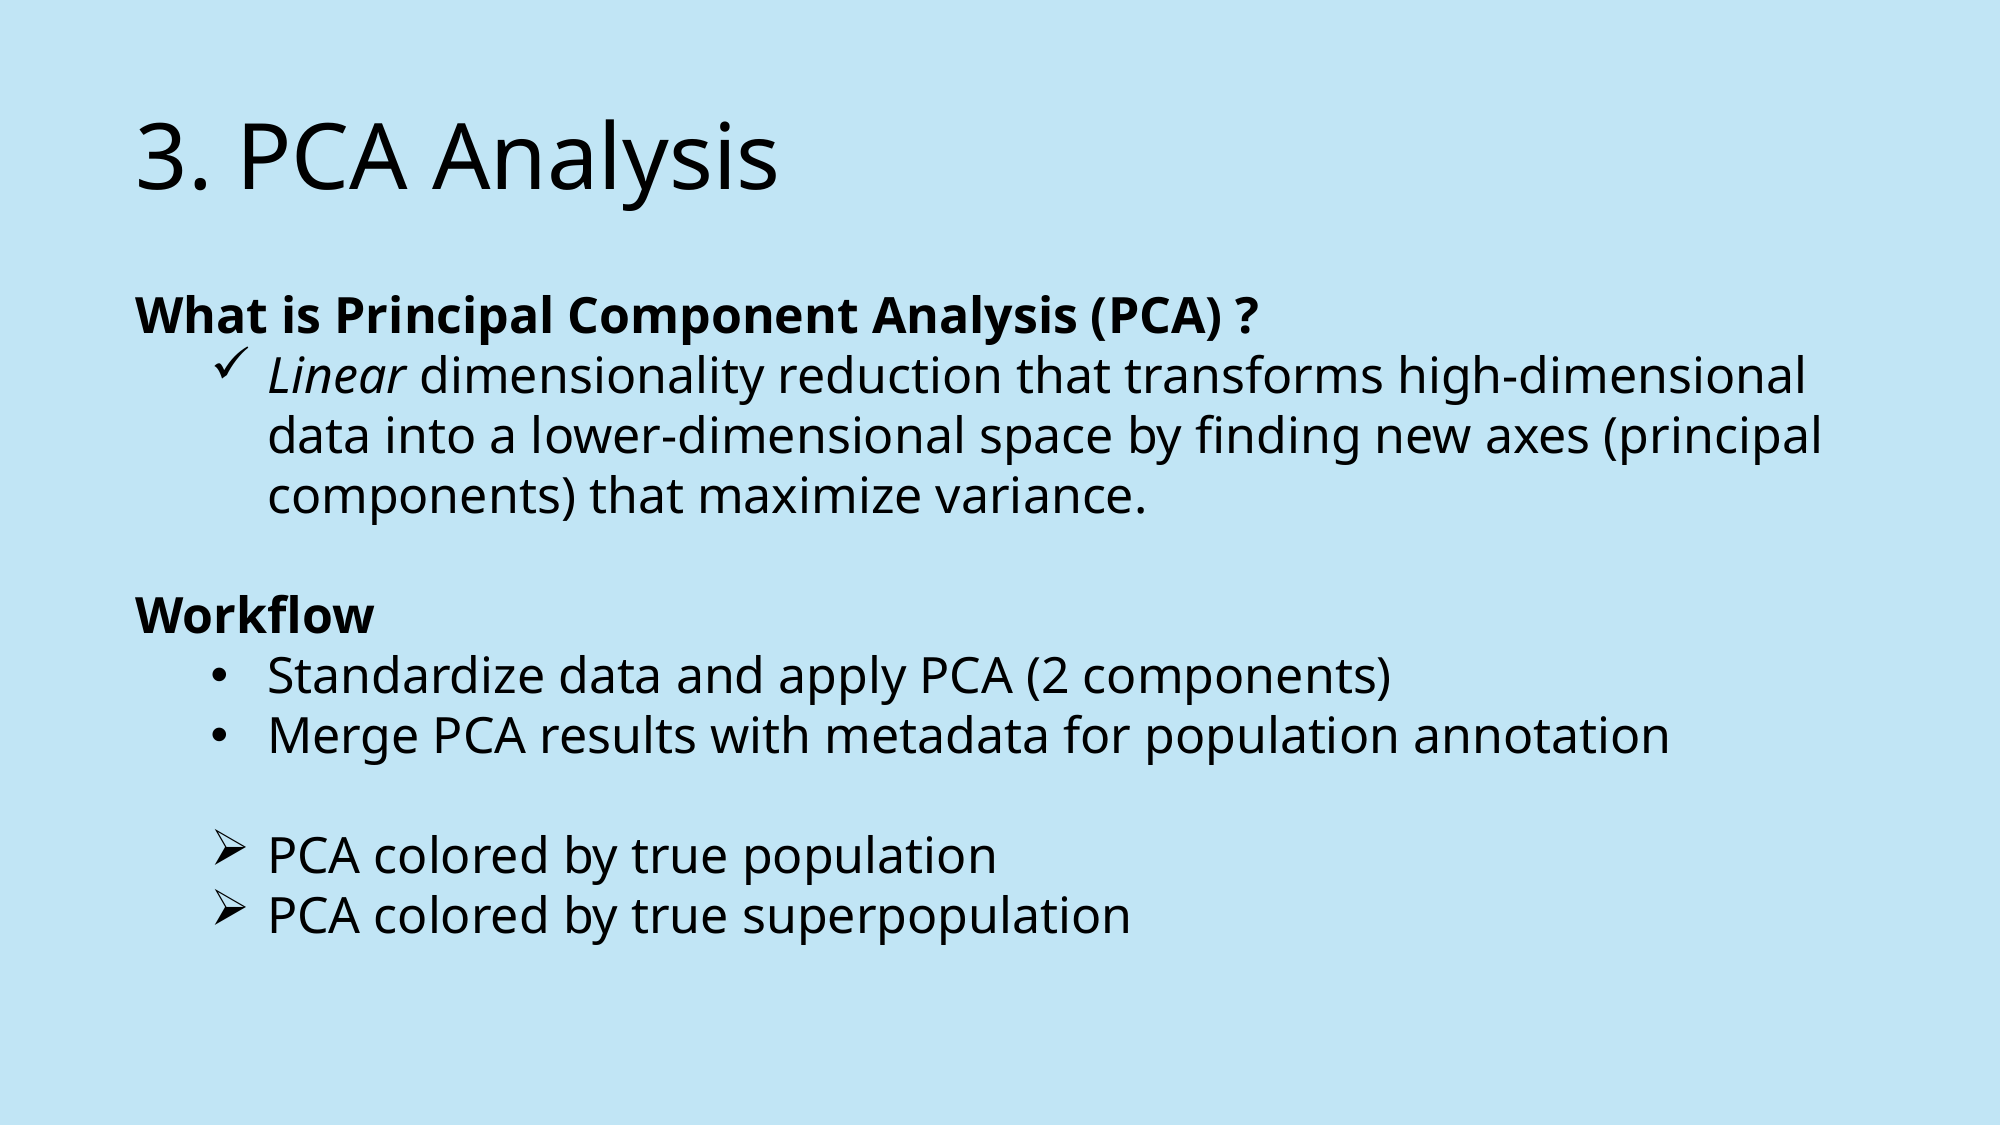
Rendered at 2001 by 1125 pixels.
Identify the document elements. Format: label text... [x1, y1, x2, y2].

text_box 3. PCA Analysis [120, 90, 1760, 215]
text_box What is Principal Component Analysis (PCA) ? Linear dimensionality reduction that transforms high-dimensional data into a lower-dimensional space by finding new axes (principal components) that maximize variance. Workflow Standardize data and apply PCA (2 components) Merge PCA results with metadata for population annotation PCA colored by true population PCA colored by true superpopulation [120, 216, 1863, 1012]
